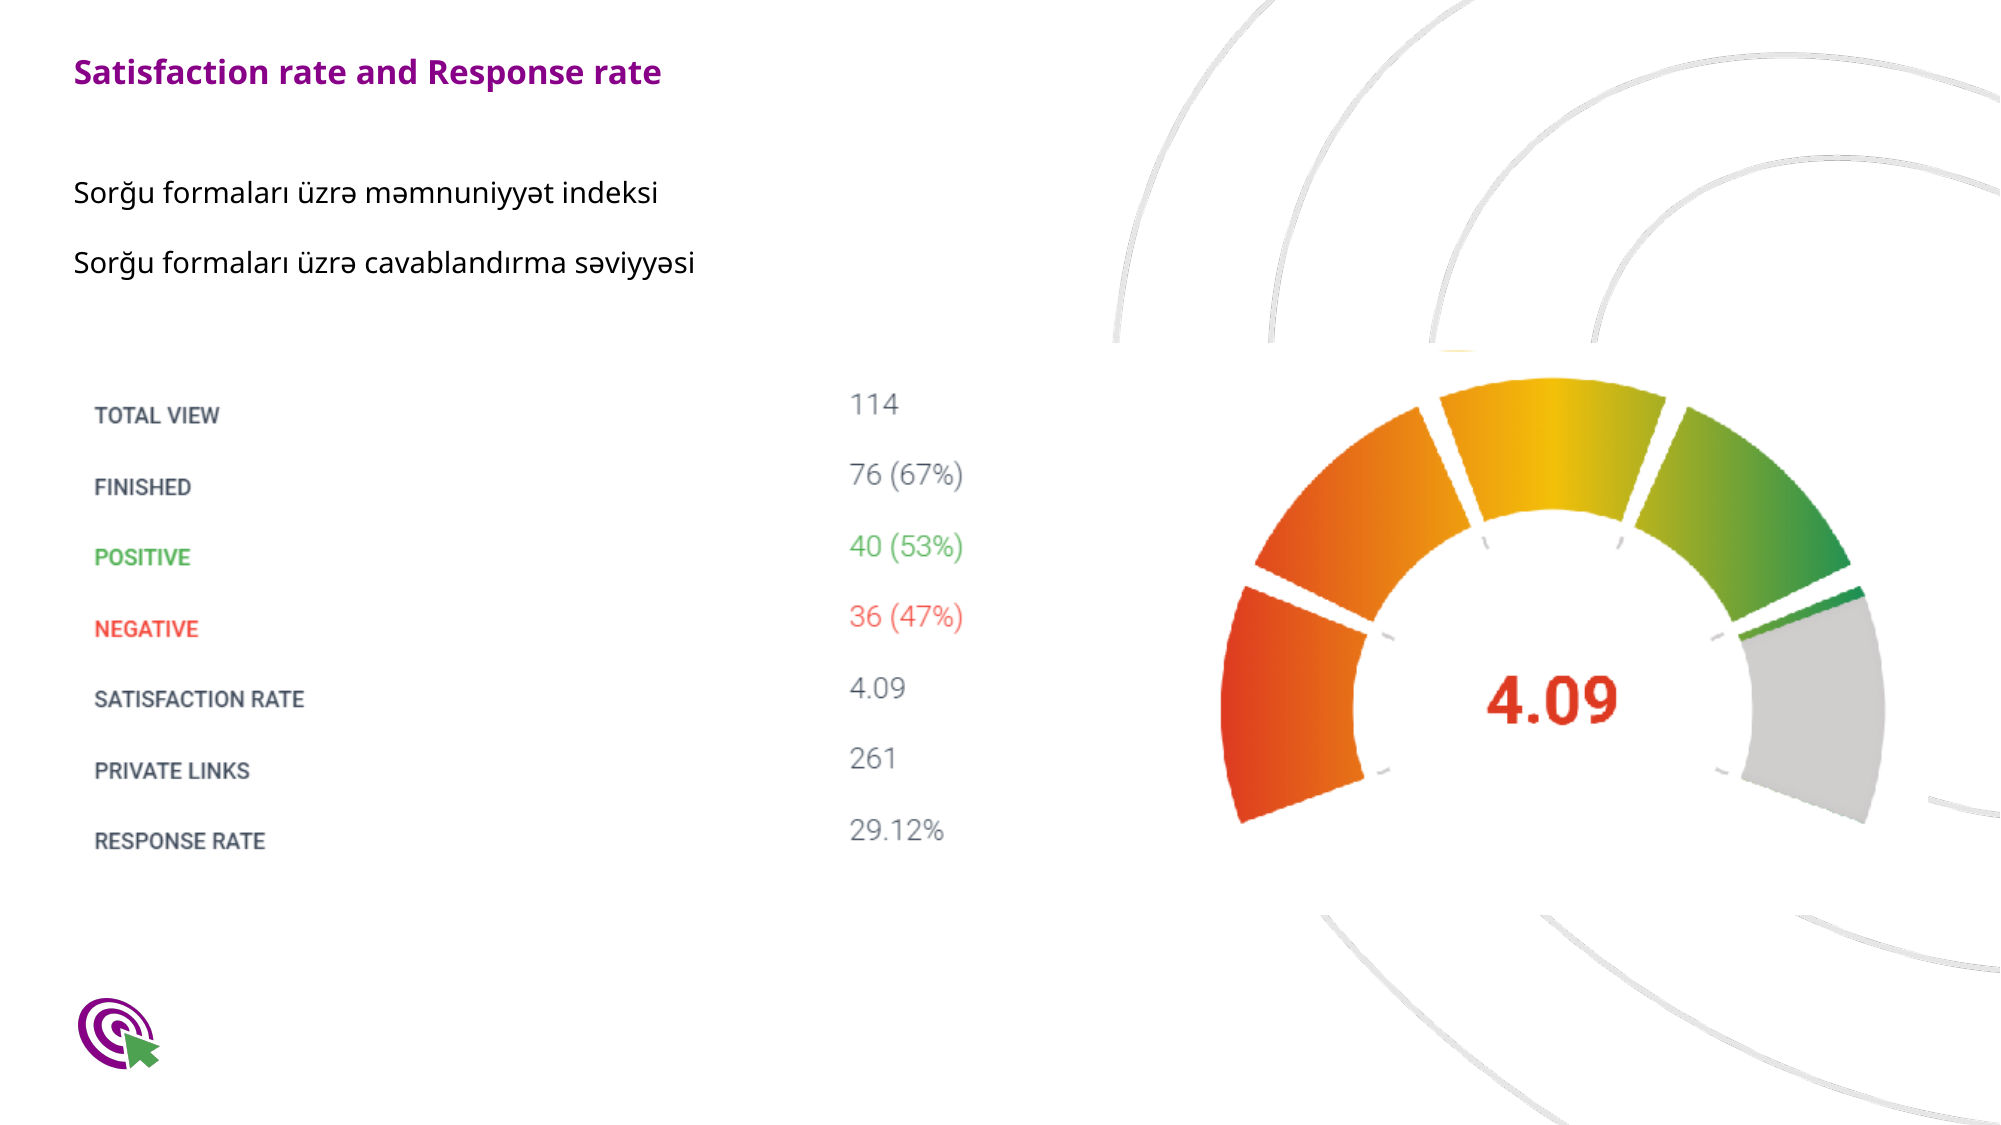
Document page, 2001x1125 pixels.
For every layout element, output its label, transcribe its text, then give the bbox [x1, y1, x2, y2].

picture [68, 991, 168, 1075]
text_box Sorğu formaları üzrə məmnuniyyət indeksi Sorğu formaları üzrə cavablandırma səviyyəsi [58, 166, 967, 287]
text_box Satisfaction rate and Response rate [58, 43, 1000, 99]
picture [58, 0, 2000, 1125]
